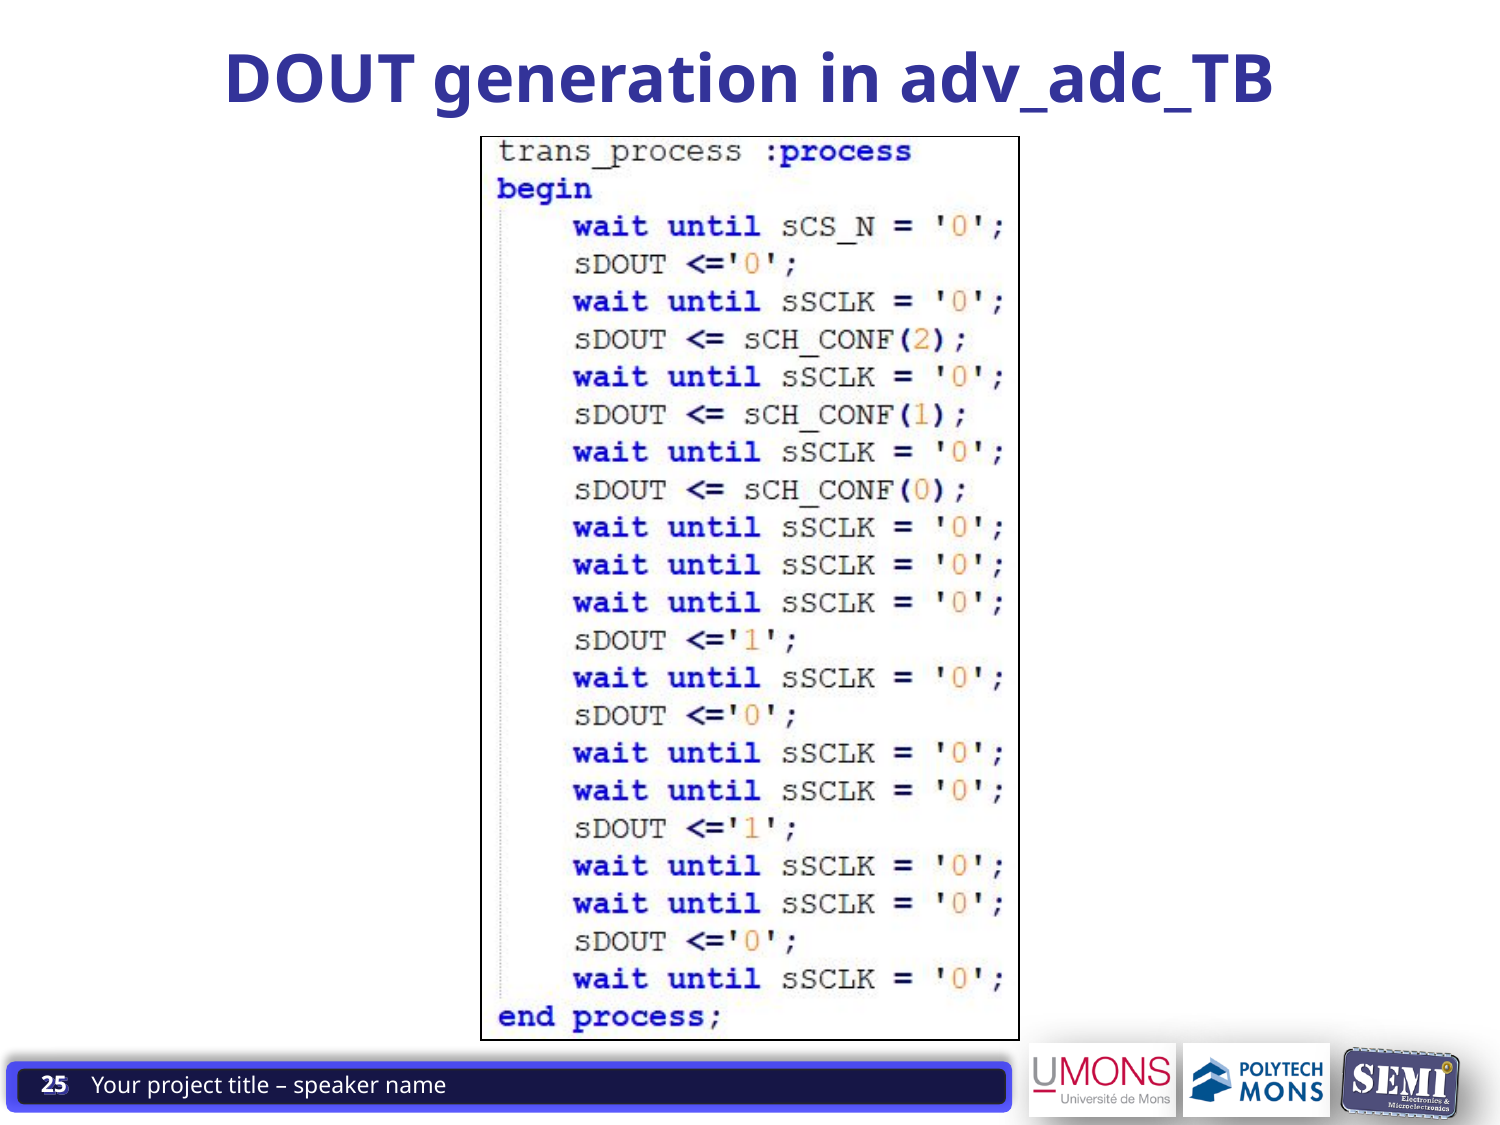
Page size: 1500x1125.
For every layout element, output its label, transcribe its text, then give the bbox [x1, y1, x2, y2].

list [481, 136, 1019, 1040]
picture [1029, 1043, 1176, 1117]
title DOUT generation in adv_adc_TB [74, 27, 1426, 216]
picture [1183, 1043, 1330, 1117]
picture [1340, 1046, 1461, 1120]
slide_number 25 [0, 1059, 111, 1111]
